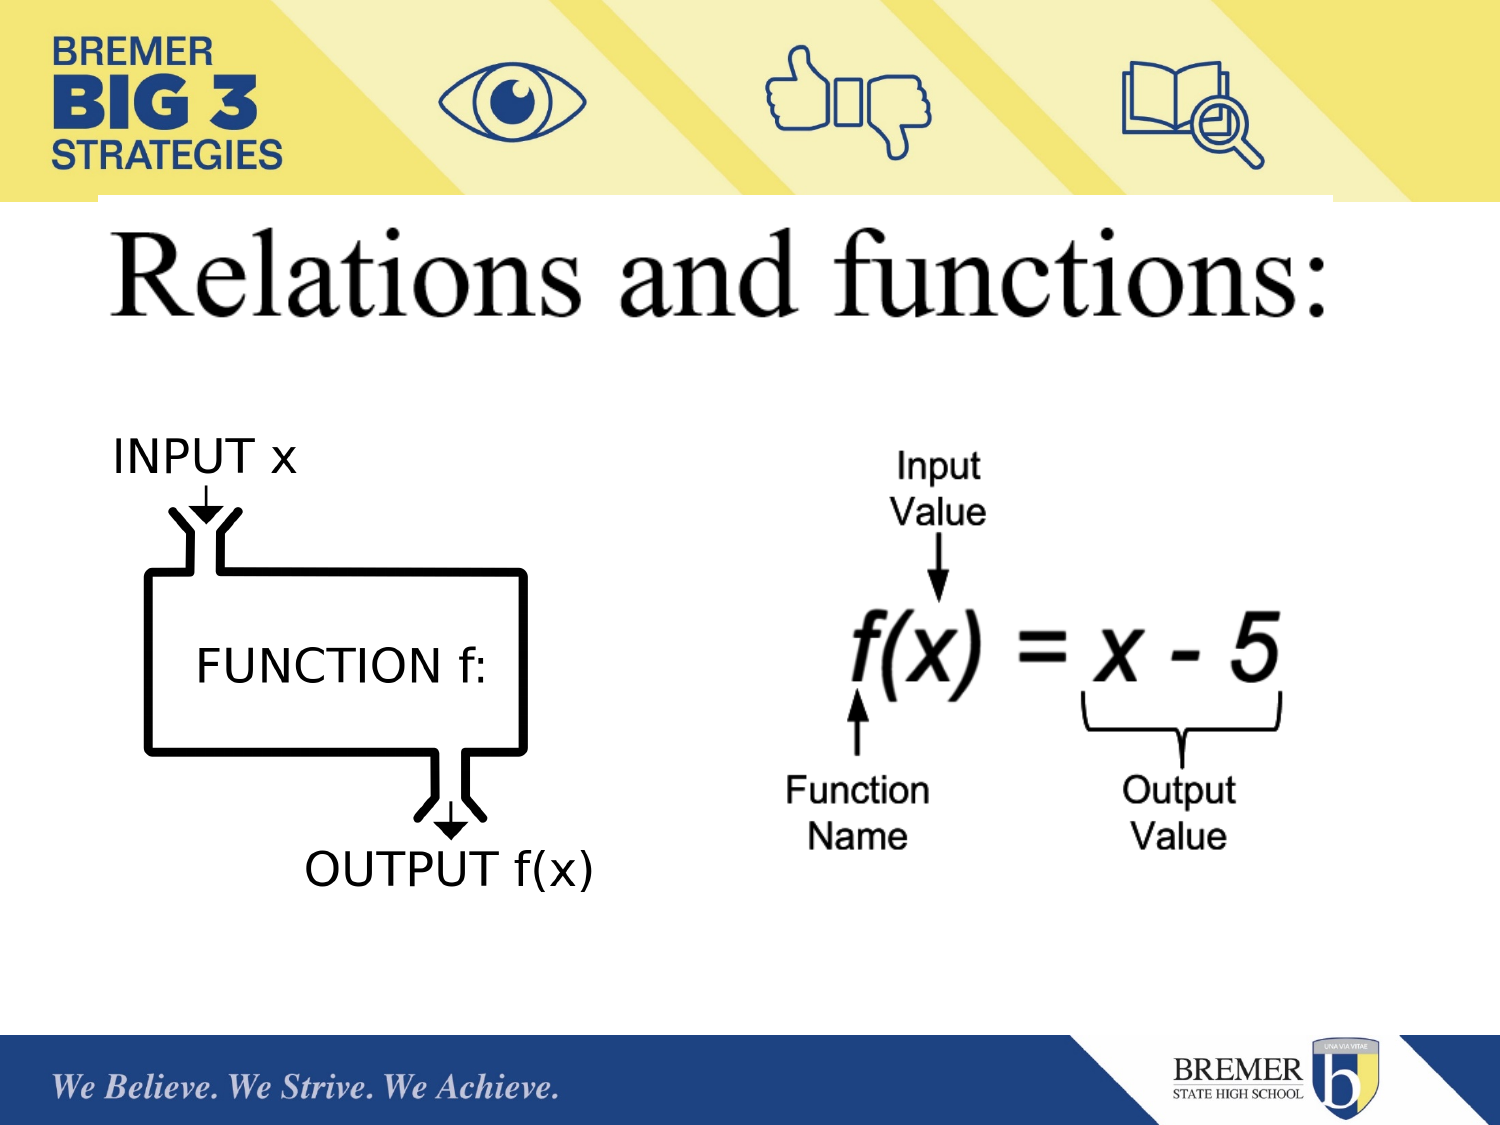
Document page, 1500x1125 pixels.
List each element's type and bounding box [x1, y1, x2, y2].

picture [98, 195, 1333, 355]
picture [0, 1035, 1500, 1125]
picture [759, 439, 1296, 863]
picture [63, 383, 633, 946]
list [0, 0, 1500, 202]
